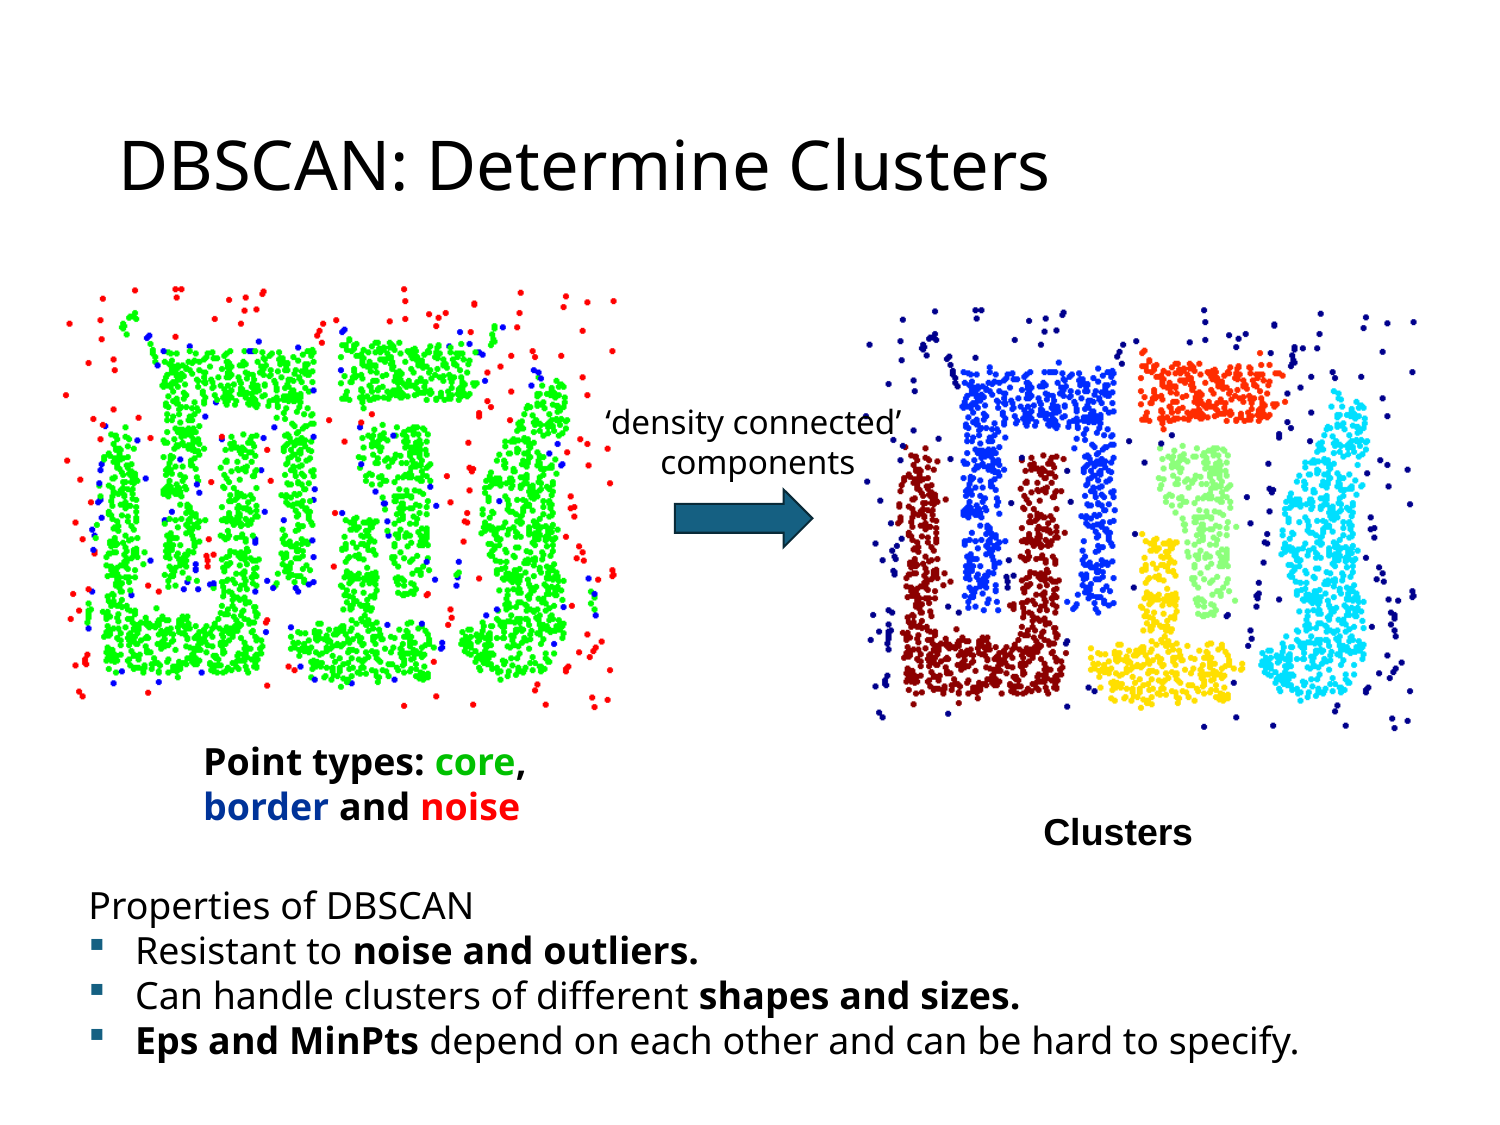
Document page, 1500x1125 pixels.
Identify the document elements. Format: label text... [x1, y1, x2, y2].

text_box Properties of DBSCAN Resistant to noise and outliers. Can handle clusters of different shapes and sizes. Eps and MinPts depend on each other and can be hard to specify. [73, 874, 1414, 1070]
title DBSCAN: Determine Clusters [103, 59, 1397, 224]
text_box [750, 224, 1500, 861]
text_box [0, 203, 750, 837]
